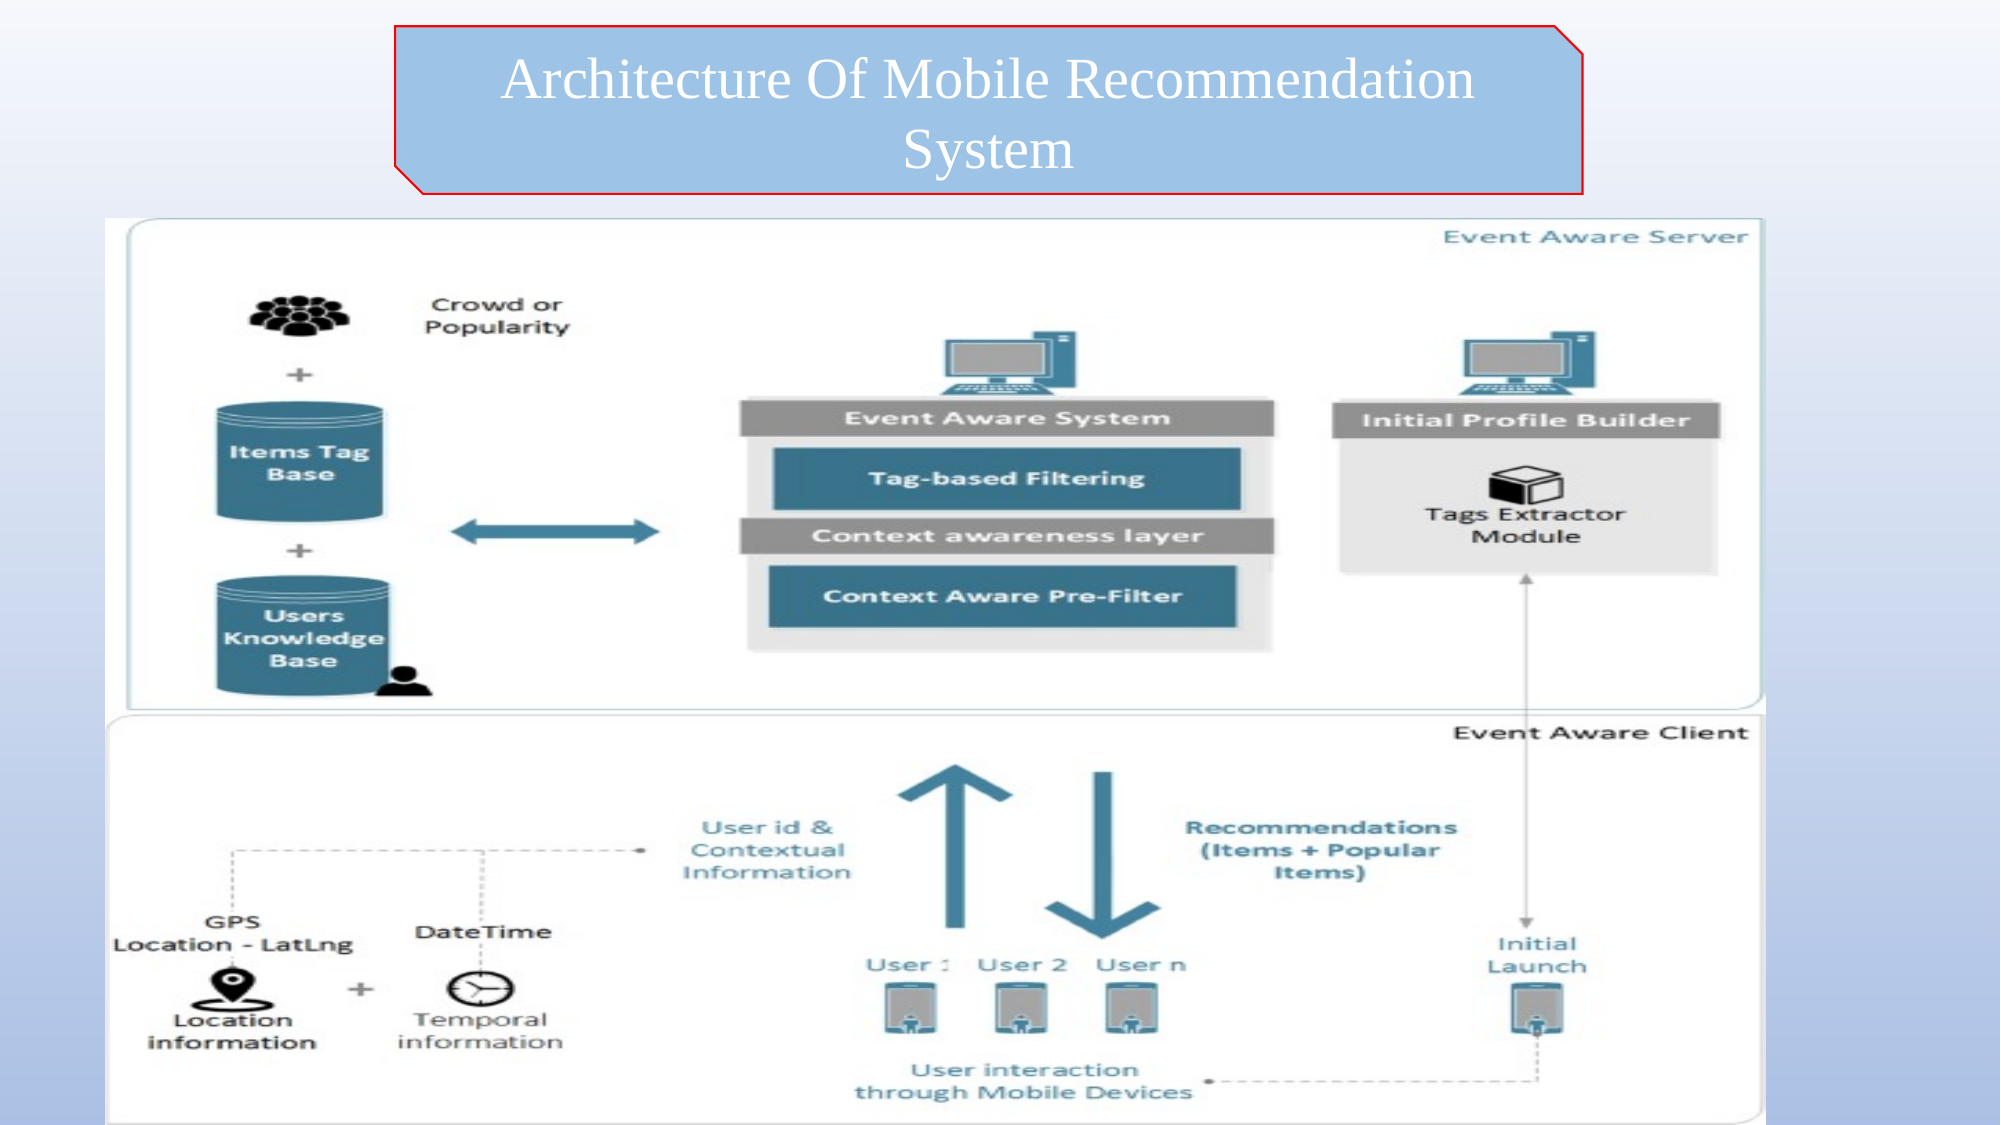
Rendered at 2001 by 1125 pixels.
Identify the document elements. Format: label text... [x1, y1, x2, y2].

text_box Architecture Of Mobile Recommendation System [394, 25, 1584, 195]
picture [105, 218, 1766, 1125]
